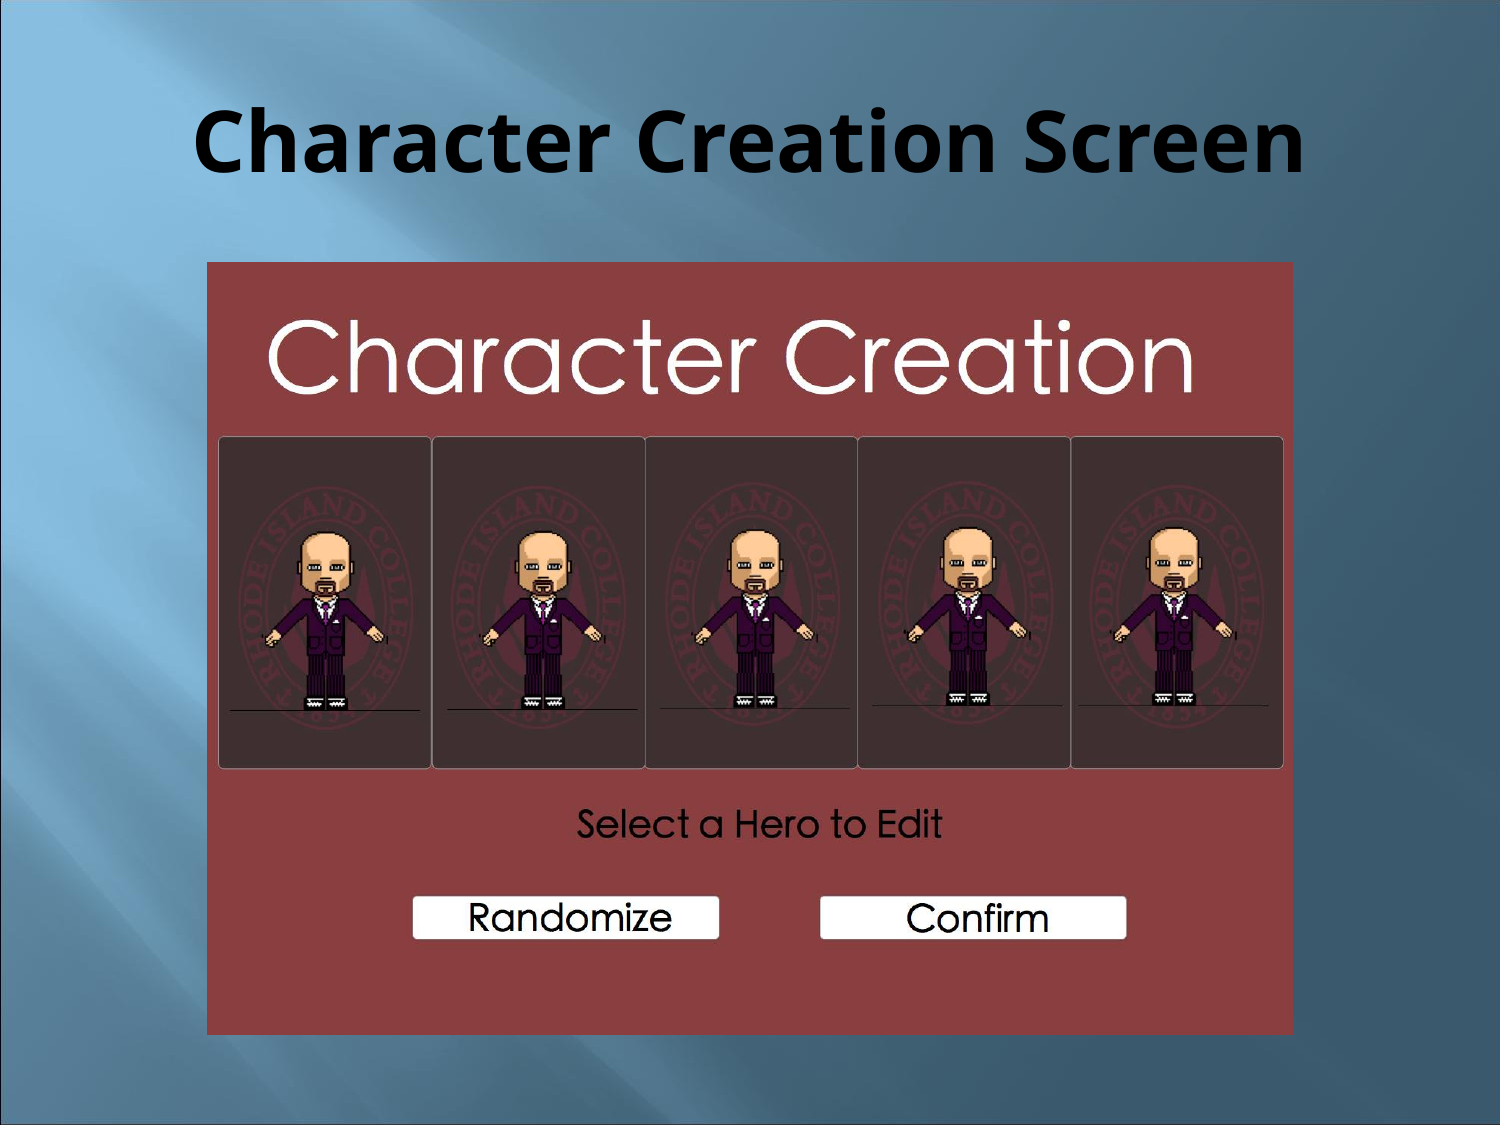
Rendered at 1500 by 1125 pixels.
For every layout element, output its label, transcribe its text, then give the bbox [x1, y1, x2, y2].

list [206, 262, 1294, 1036]
title Character Creation Screen [75, 45, 1425, 233]
picture [0, 0, 1500, 1125]
